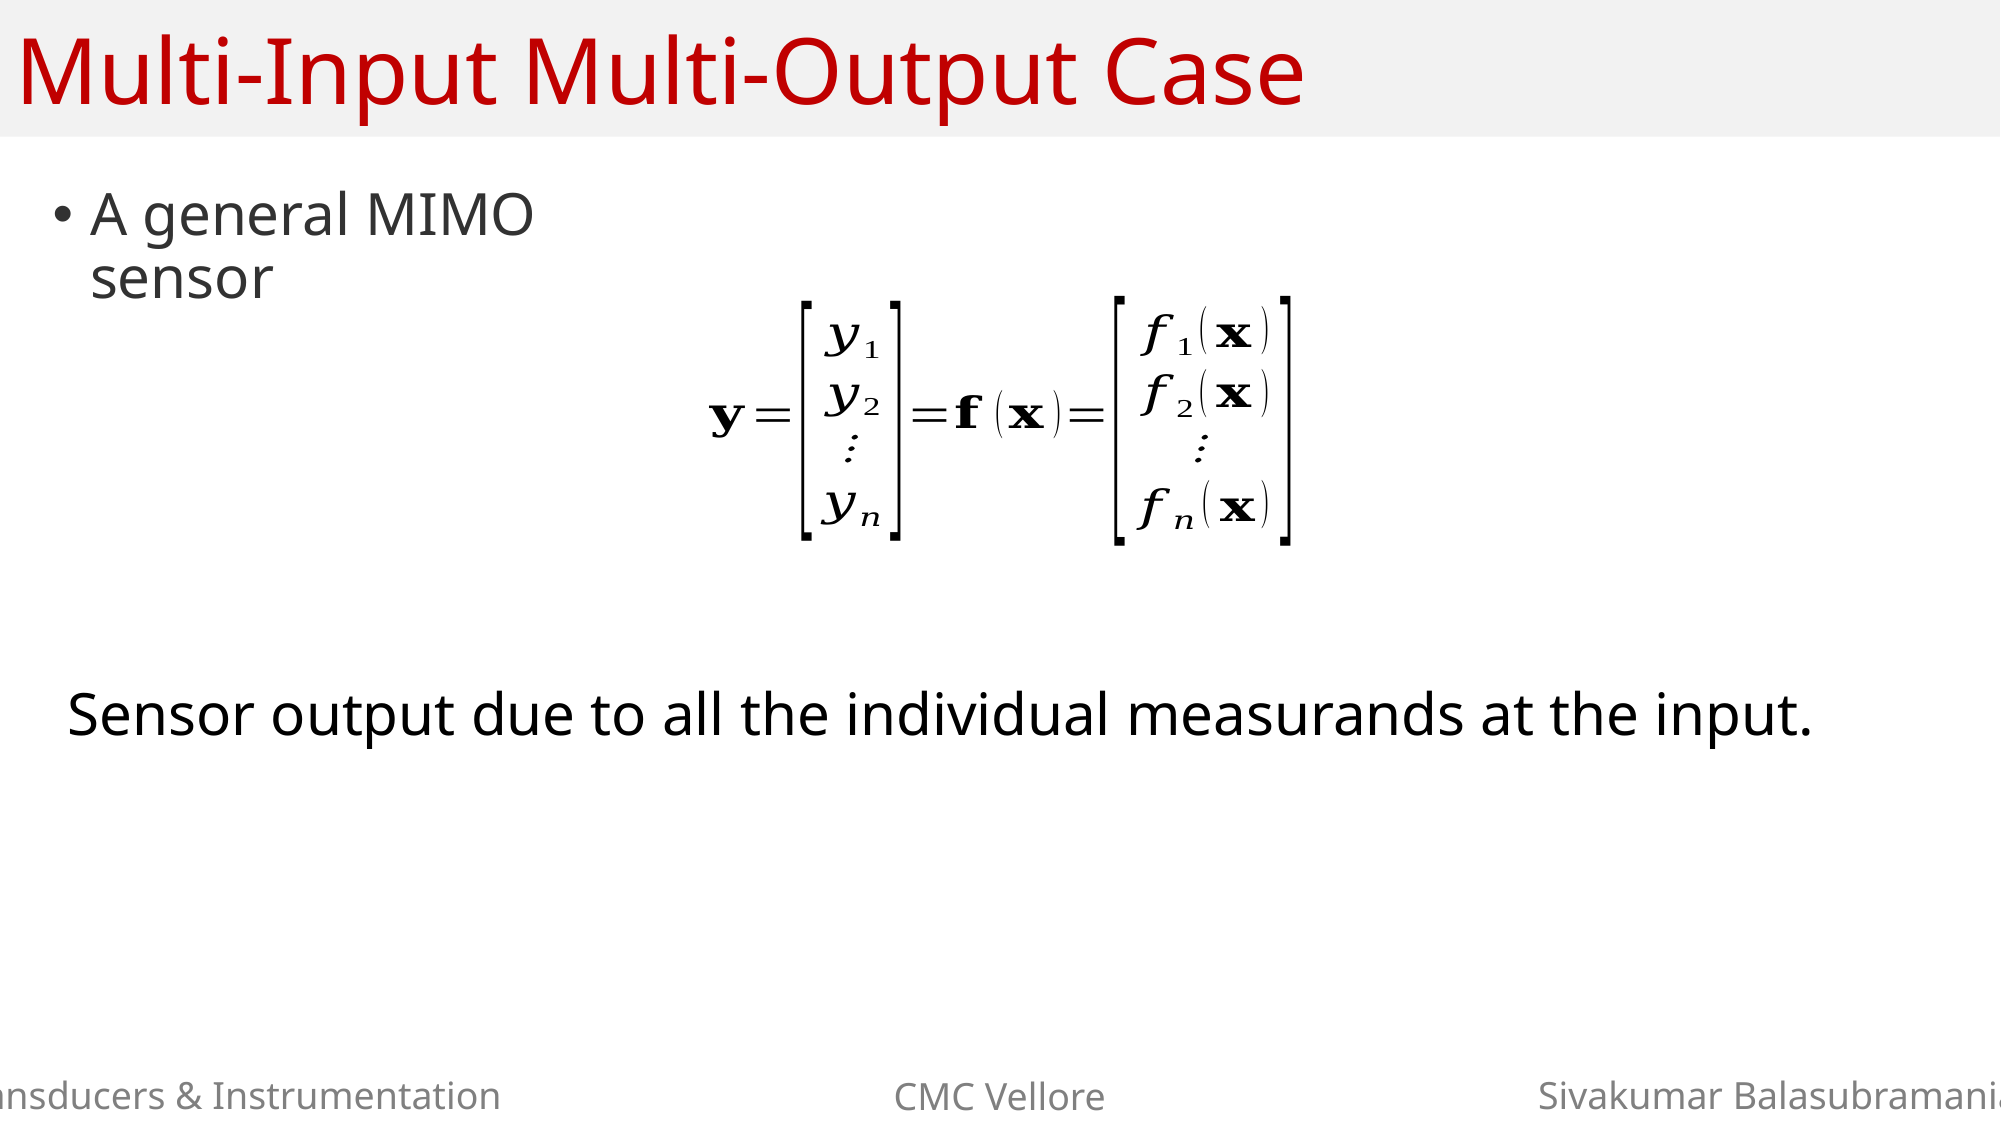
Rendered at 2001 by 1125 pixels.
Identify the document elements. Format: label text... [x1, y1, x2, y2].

list A general MIMO sensor [37, 177, 625, 266]
title Multi-Input Multi-Output Case [0, 0, 2000, 137]
